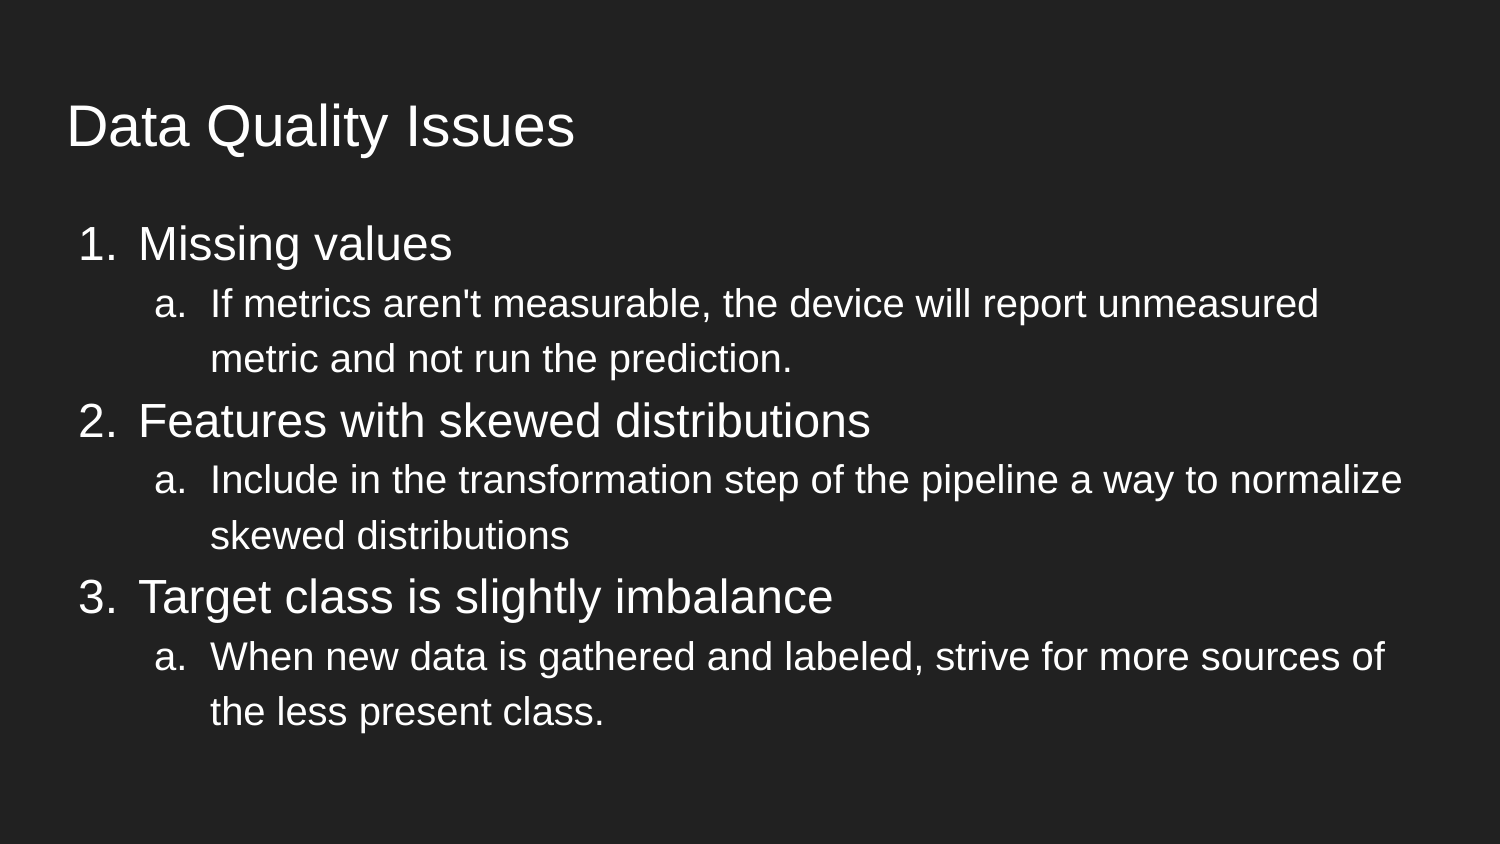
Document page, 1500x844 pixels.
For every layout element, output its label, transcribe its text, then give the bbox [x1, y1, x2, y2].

list Missing values If metrics aren't measurable, the device will report unmeasured metric and not run the prediction. Features with skewed distributions Include in the transformation step of the pipeline a way to normalize skewed distributions Target class is slightly imbalance When new data is gathered and labeled, strive for more sources of the less present class. [51, 189, 1449, 750]
title Data Quality Issues [51, 72, 1449, 167]
